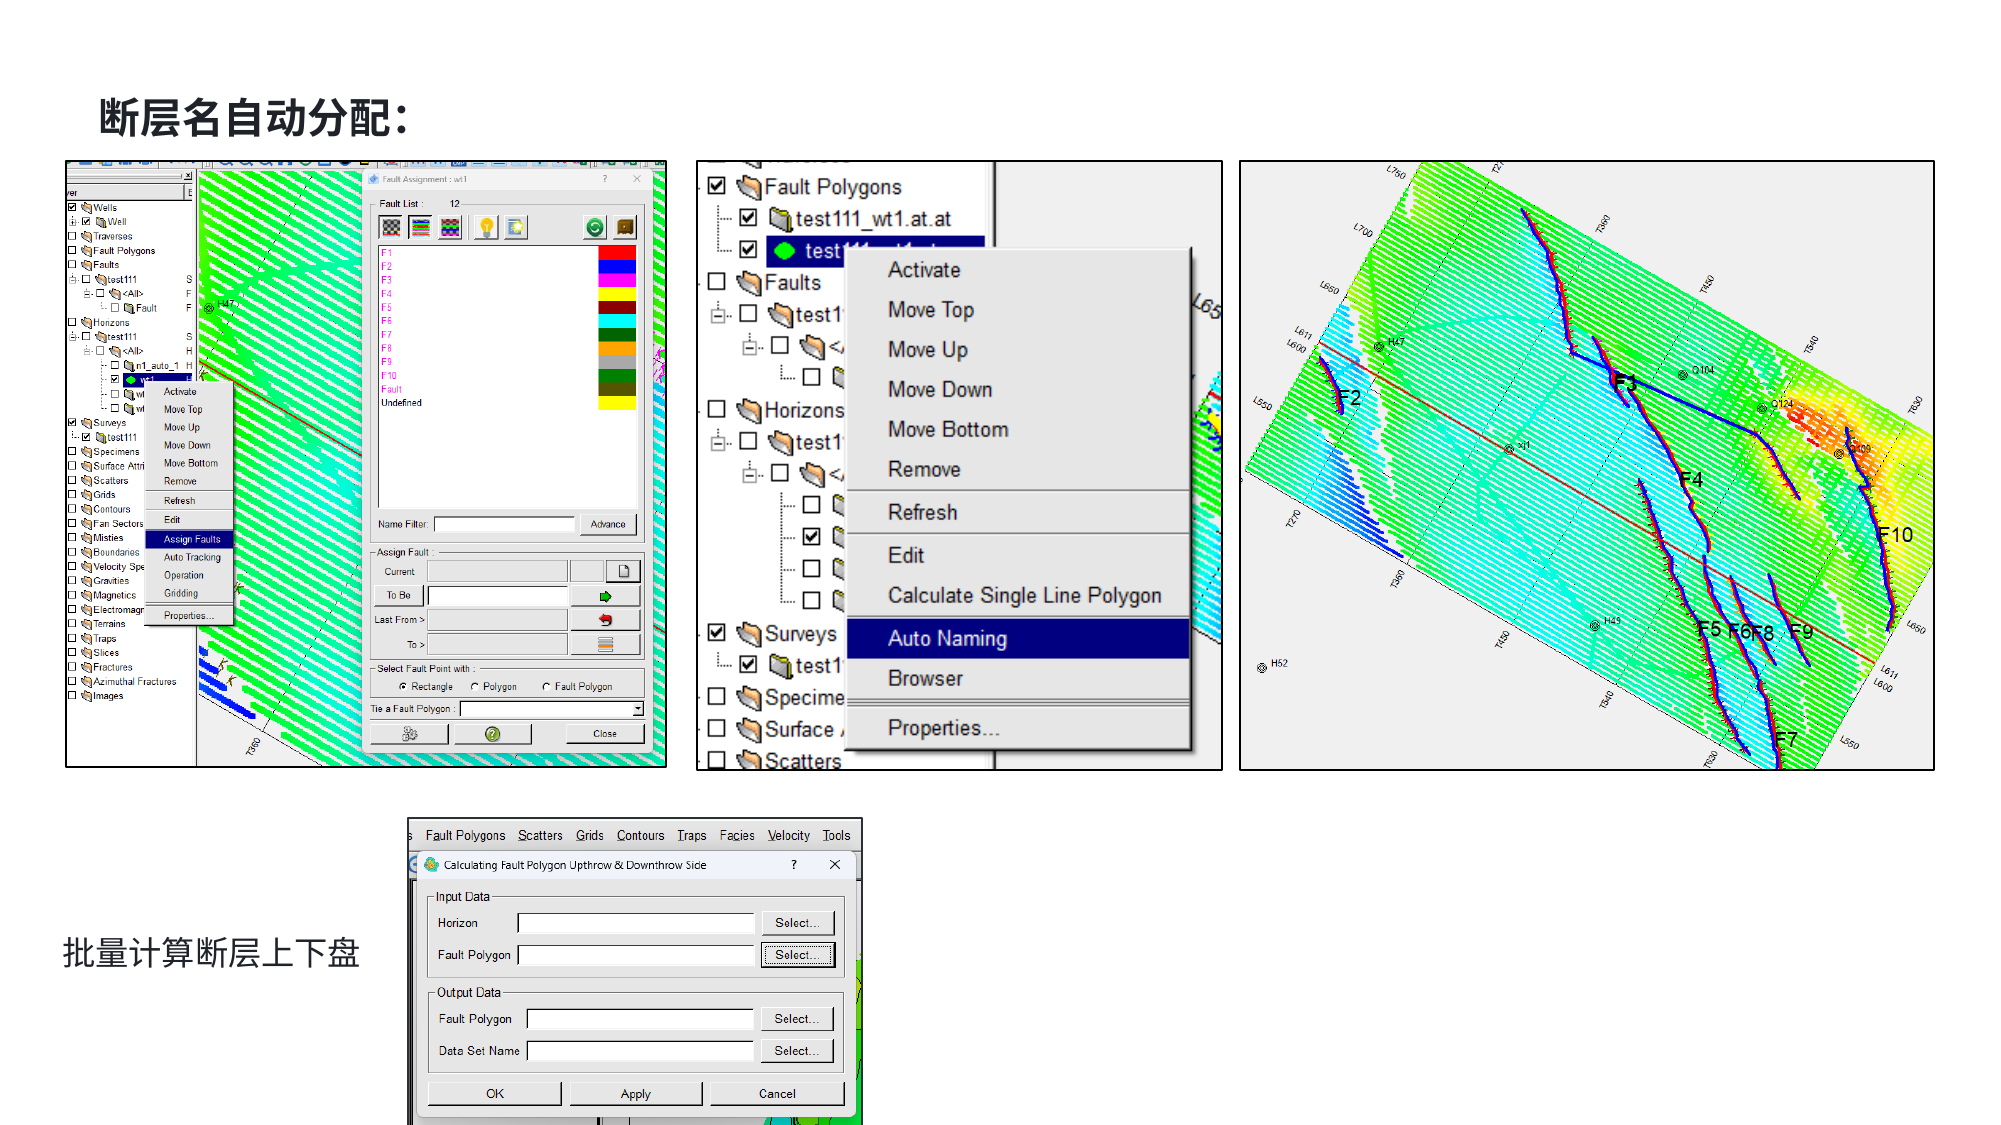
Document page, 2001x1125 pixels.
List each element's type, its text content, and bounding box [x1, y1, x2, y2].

text_box 断层名自动分配： [98, 79, 1424, 143]
picture [1240, 161, 1934, 769]
picture [697, 161, 1221, 769]
picture [408, 819, 862, 1125]
picture [66, 161, 666, 767]
text_box 批量计算断层上下盘 [62, 922, 367, 972]
